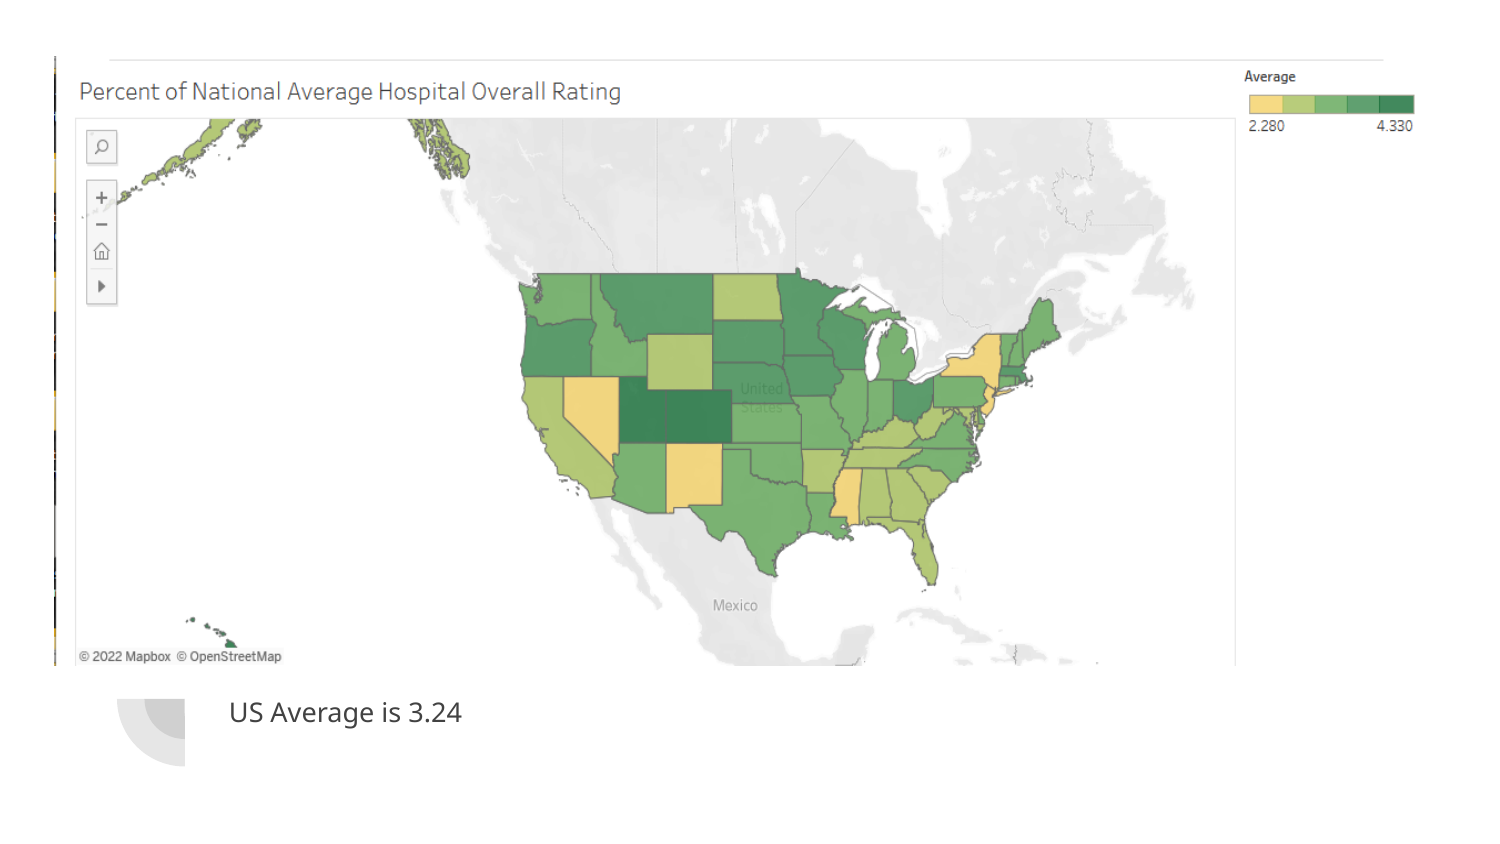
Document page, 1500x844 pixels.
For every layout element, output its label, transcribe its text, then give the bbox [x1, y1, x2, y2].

picture [54, 31, 1429, 666]
list US Average is 3.24 [213, 678, 1173, 767]
